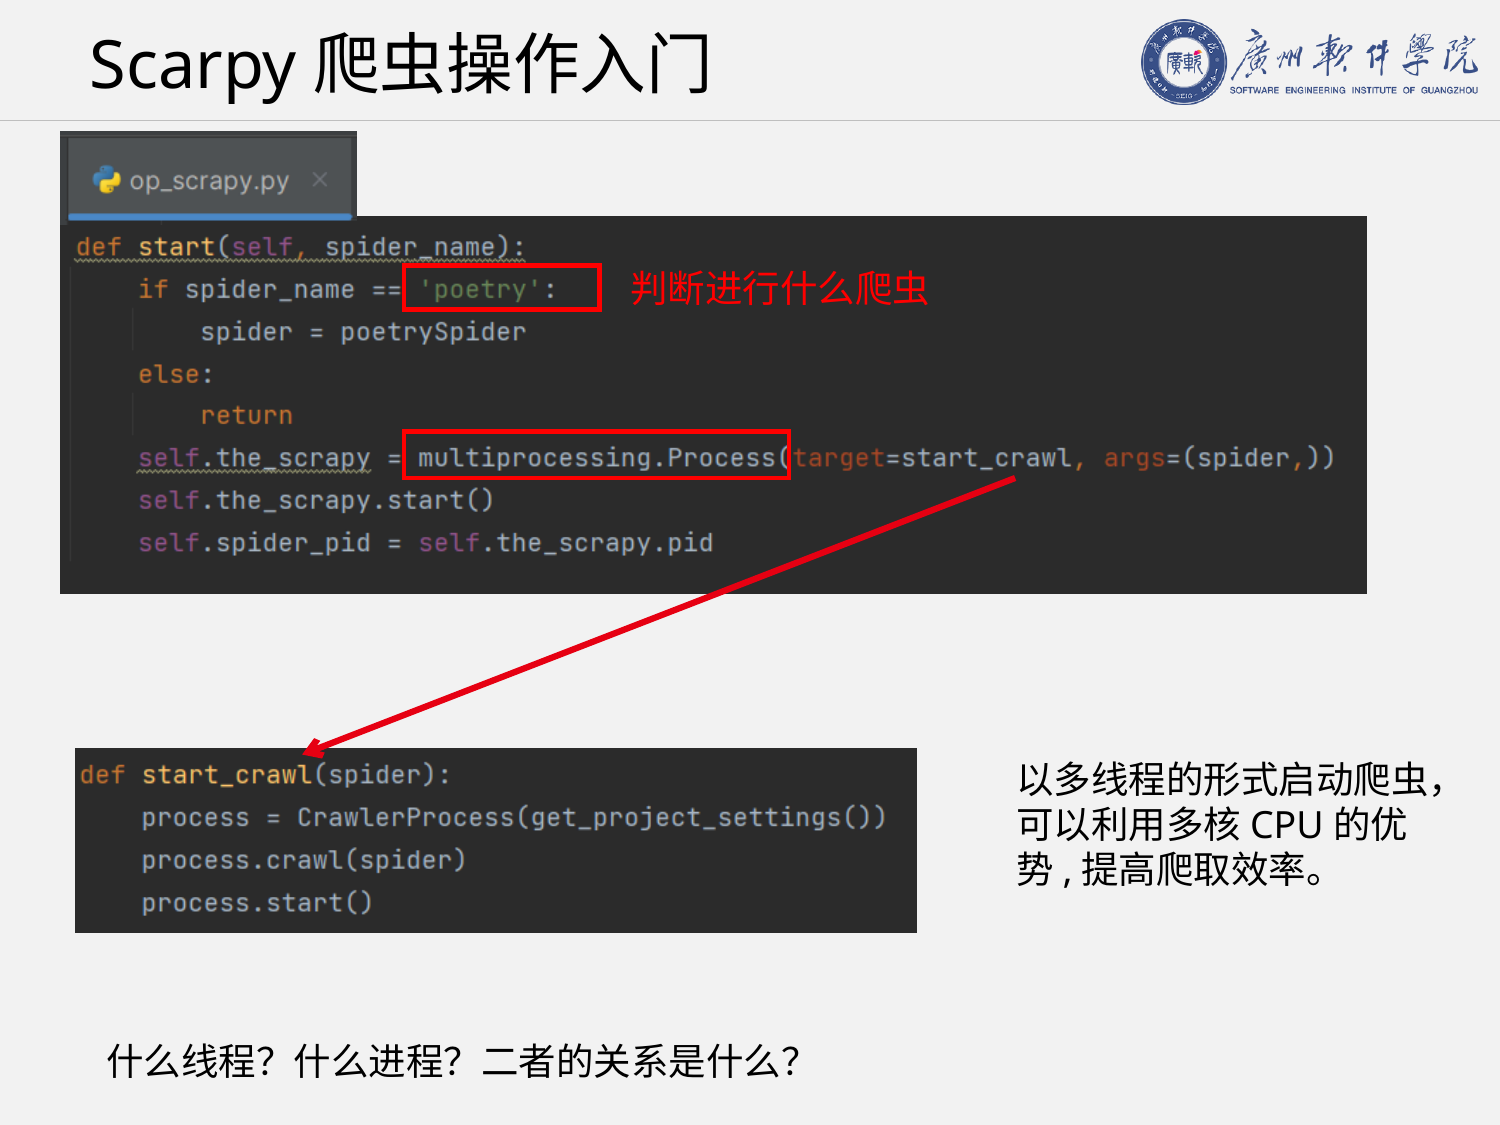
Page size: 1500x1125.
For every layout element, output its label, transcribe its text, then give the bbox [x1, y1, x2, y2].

text_box 什么线程？什么进程？二者的关系是什么？ [91, 1030, 830, 1091]
picture [60, 131, 1367, 594]
picture [1141, 19, 1478, 105]
title Scarpy爬虫操作入门 [75, 23, 830, 117]
text_box 以多线程的形式启动爬虫，可以利用多核CPU的优势,提高爬取效率。 [1001, 748, 1450, 899]
picture [74, 748, 917, 933]
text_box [301, 477, 1016, 755]
